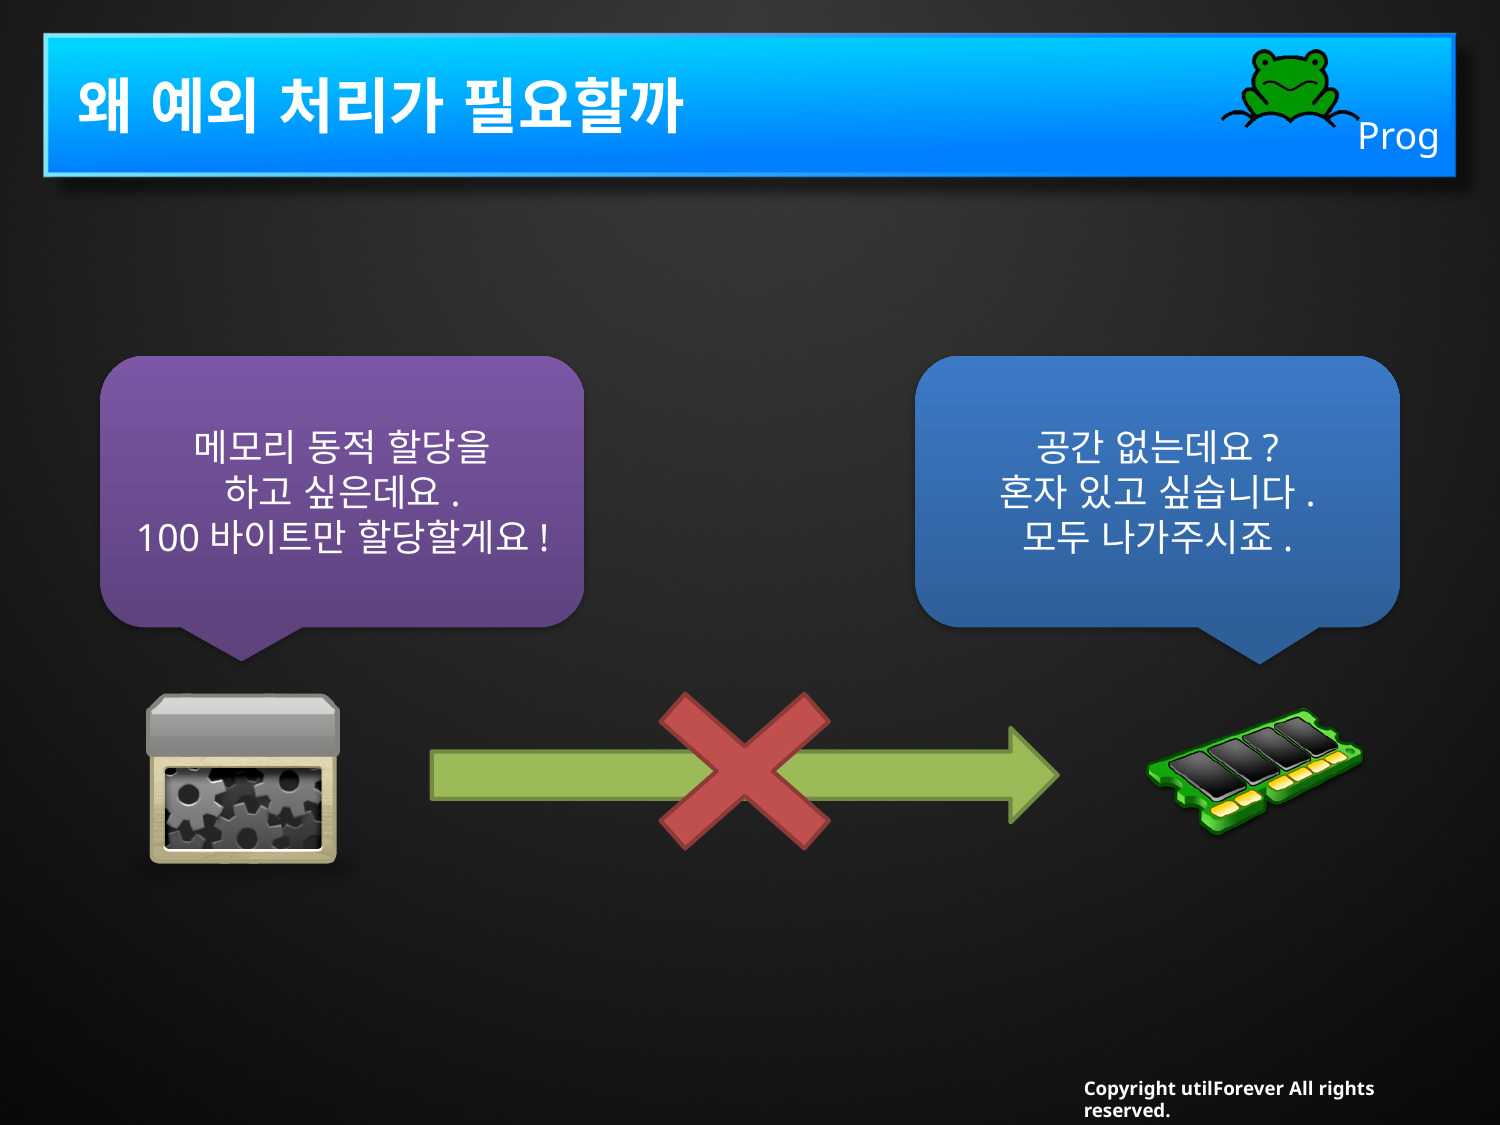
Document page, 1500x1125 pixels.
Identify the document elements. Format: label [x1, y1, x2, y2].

picture [0, 0, 1500, 1125]
text_box [1220, 49, 1443, 166]
text_box [100, 355, 1400, 894]
